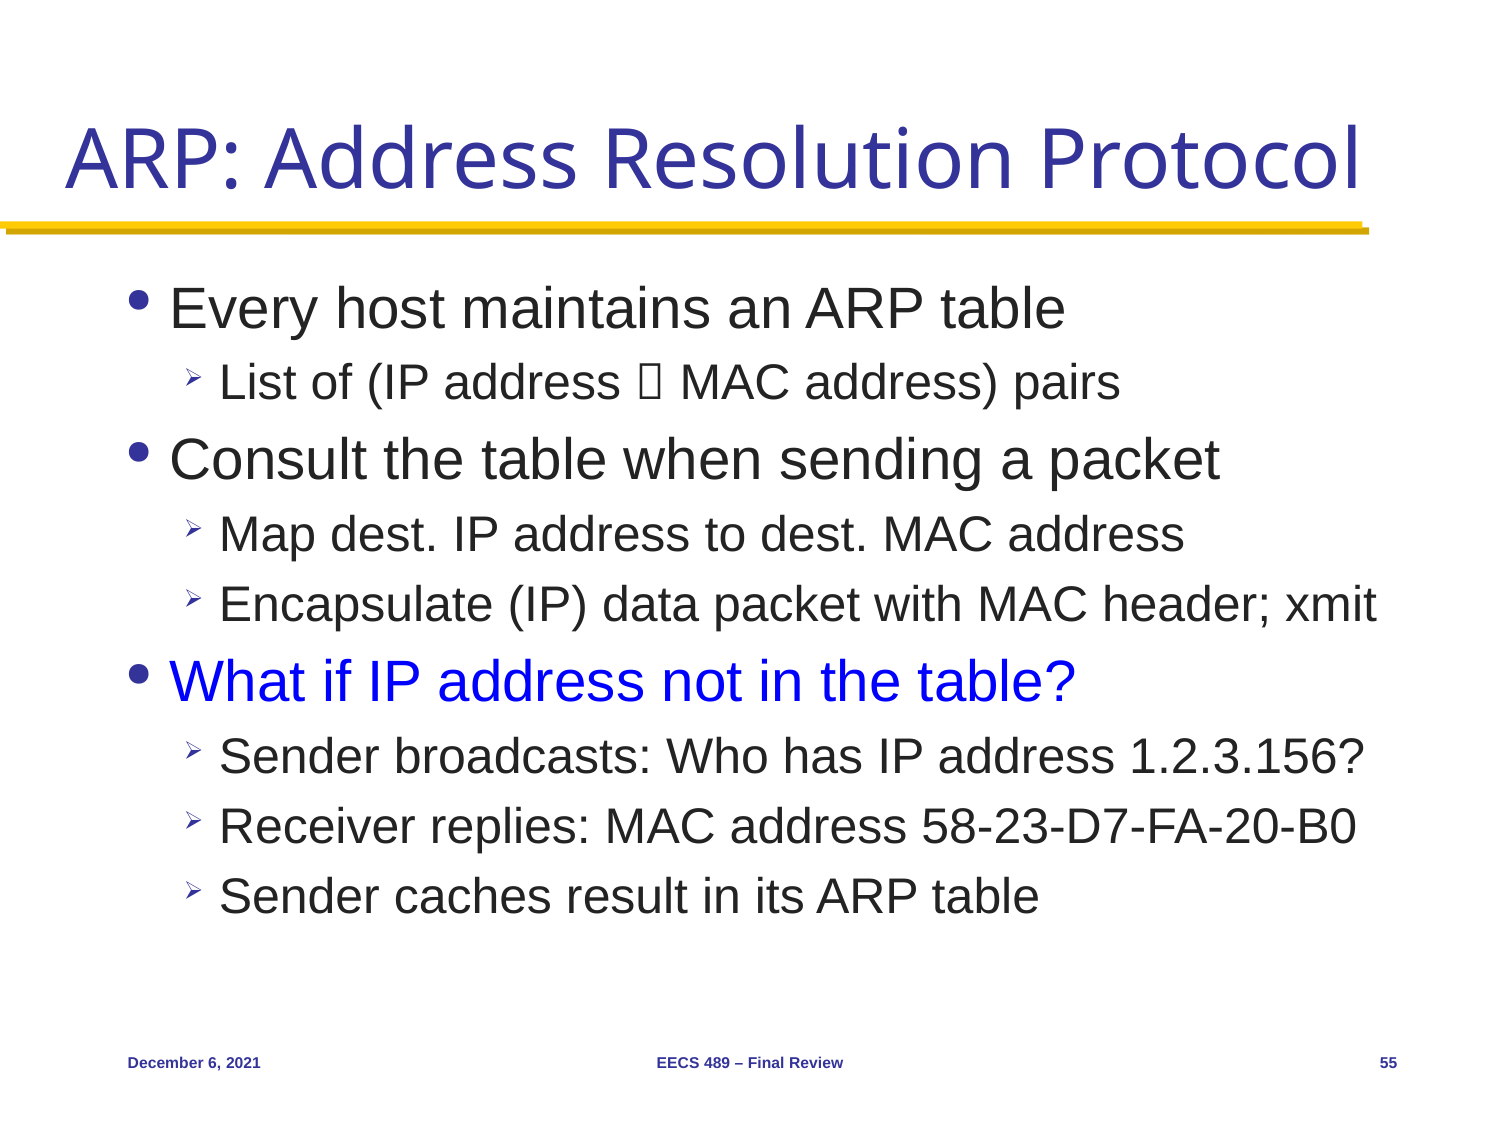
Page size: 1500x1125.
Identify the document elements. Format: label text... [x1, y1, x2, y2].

footer EECS 489 – Final Review [512, 1024, 988, 1101]
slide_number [112, 1024, 426, 1101]
list Every host maintains an ARP table List of (IP address  MAC address) pairs Consult the table when sending a packet Map dest. IP address to dest. MAC address Encapsulate (IP) data packet with MAC header; xmit What if IP address not in the table? Sender broadcasts: Who has IP address 1.2.3.156? Receiver replies: MAC address 58-23-D7-FA-20-B0 Sender caches result in its ARP table [112, 262, 1413, 988]
title ARP: Address Resolution Protocol [49, 24, 1451, 213]
slide_number 55 [1312, 1024, 1413, 1101]
